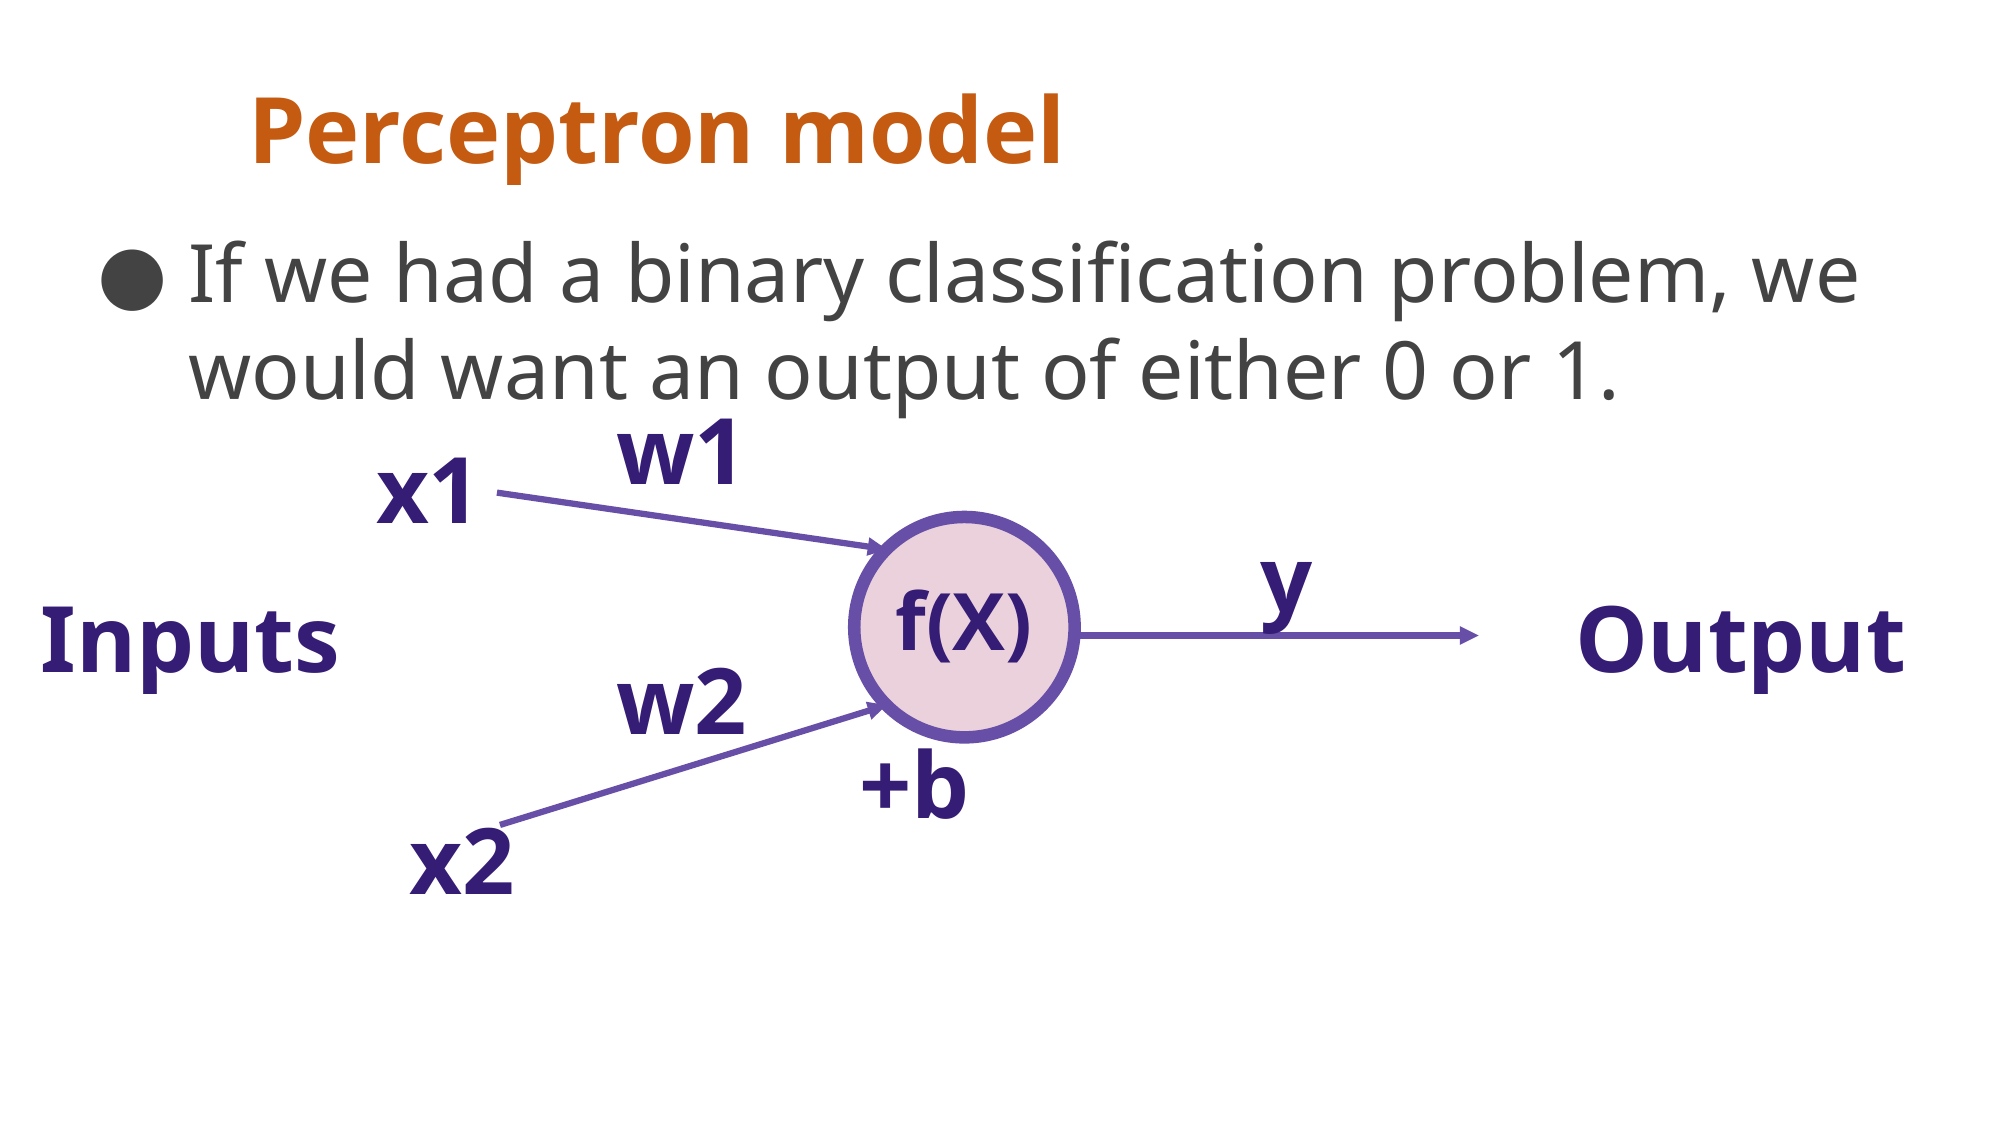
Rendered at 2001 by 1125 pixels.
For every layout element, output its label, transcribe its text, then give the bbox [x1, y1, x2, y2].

title +b [839, 719, 1034, 846]
title Perceptron model [228, 64, 1932, 190]
title w1 [595, 384, 791, 492]
title x1 [356, 424, 551, 550]
title w2 [595, 635, 791, 705]
text_box [1062, 575, 1075, 679]
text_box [499, 705, 887, 825]
title Output [1555, 573, 2000, 699]
text_box [854, 516, 1055, 719]
title Inputs [20, 573, 487, 699]
list If we had a binary classification problem, we would want an output of either 0 or 1. [68, 202, 1968, 950]
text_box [496, 492, 887, 550]
title f(X) [875, 562, 1062, 690]
title y [1240, 513, 1435, 635]
title x2 [389, 795, 585, 921]
